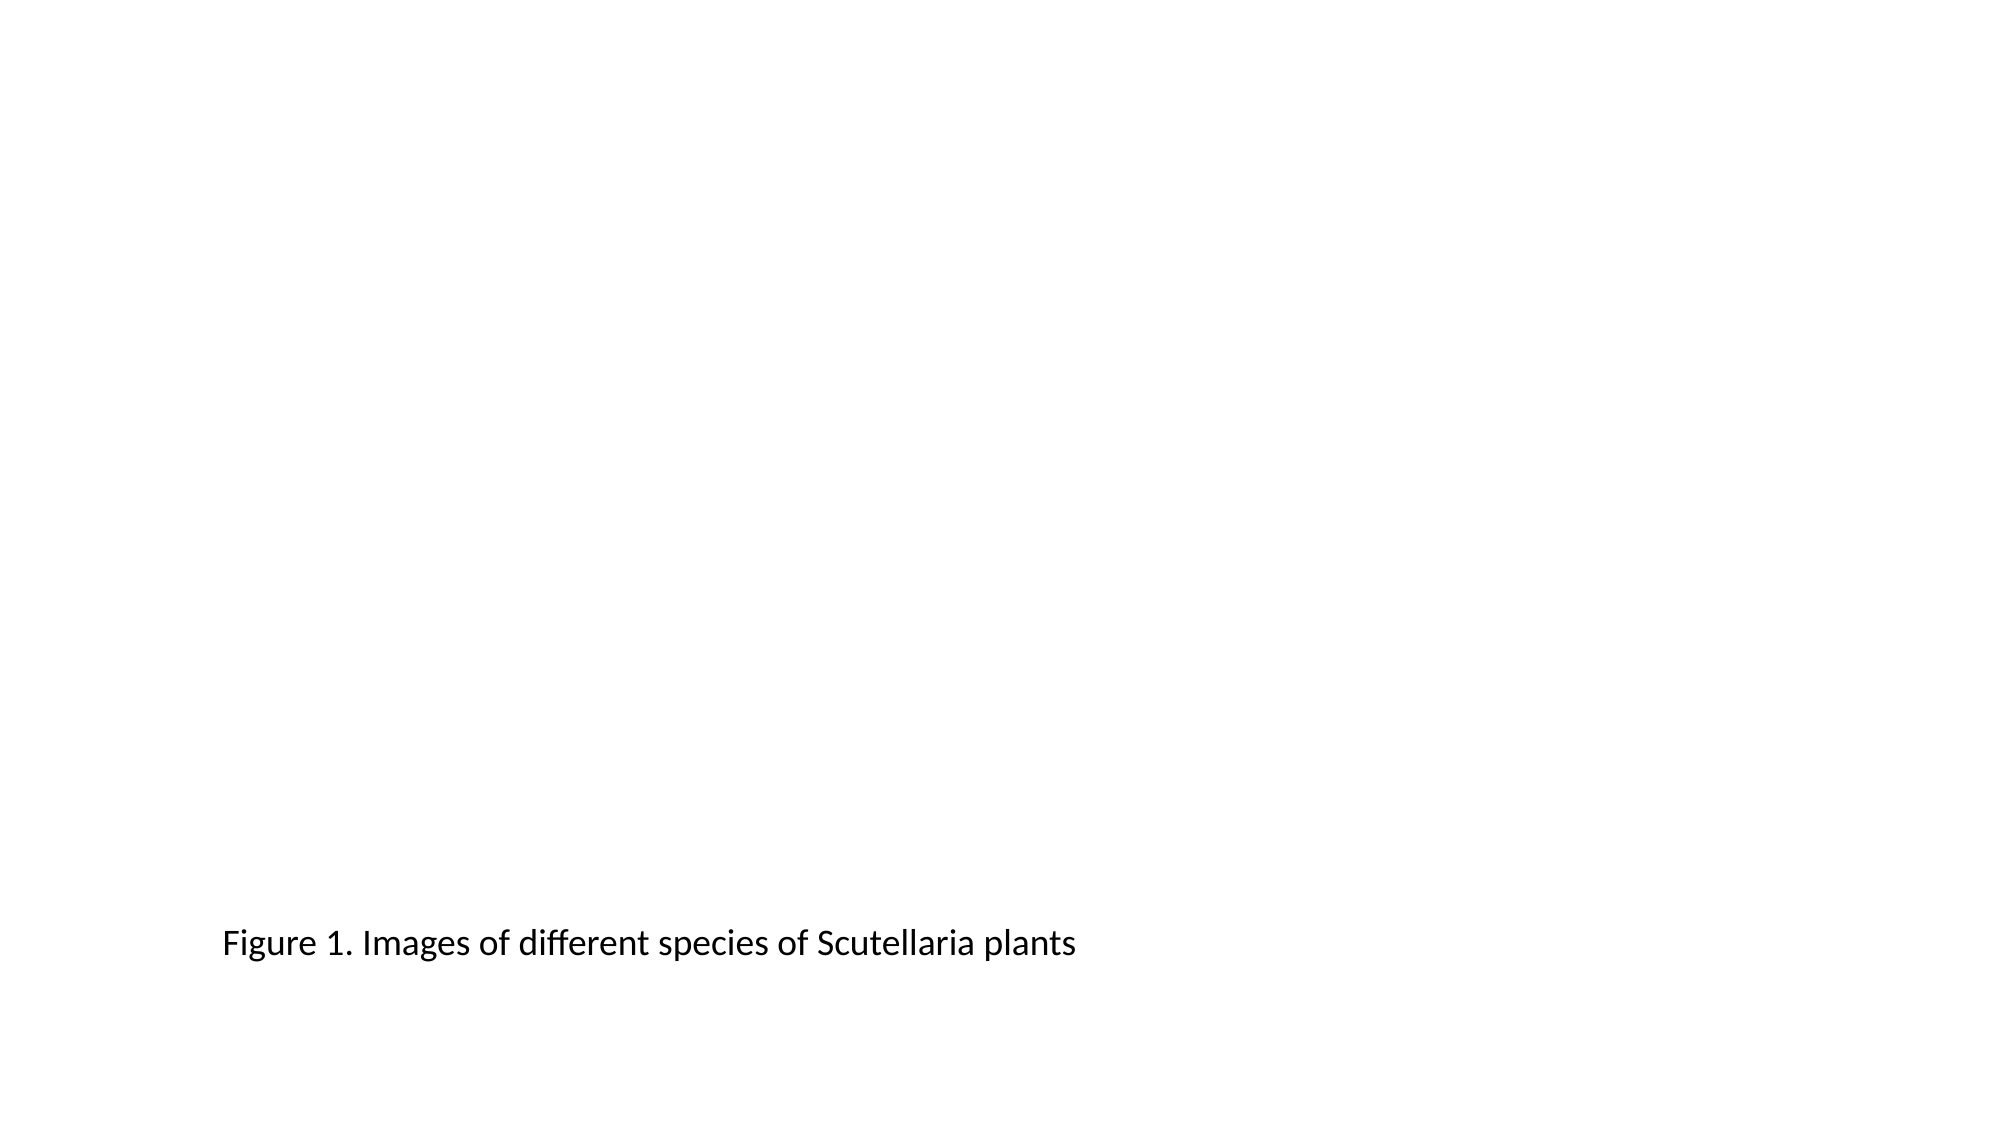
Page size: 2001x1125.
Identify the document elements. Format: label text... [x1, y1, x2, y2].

text_box Figure 1. Images of different species of Scutellaria plants [207, 910, 1093, 971]
